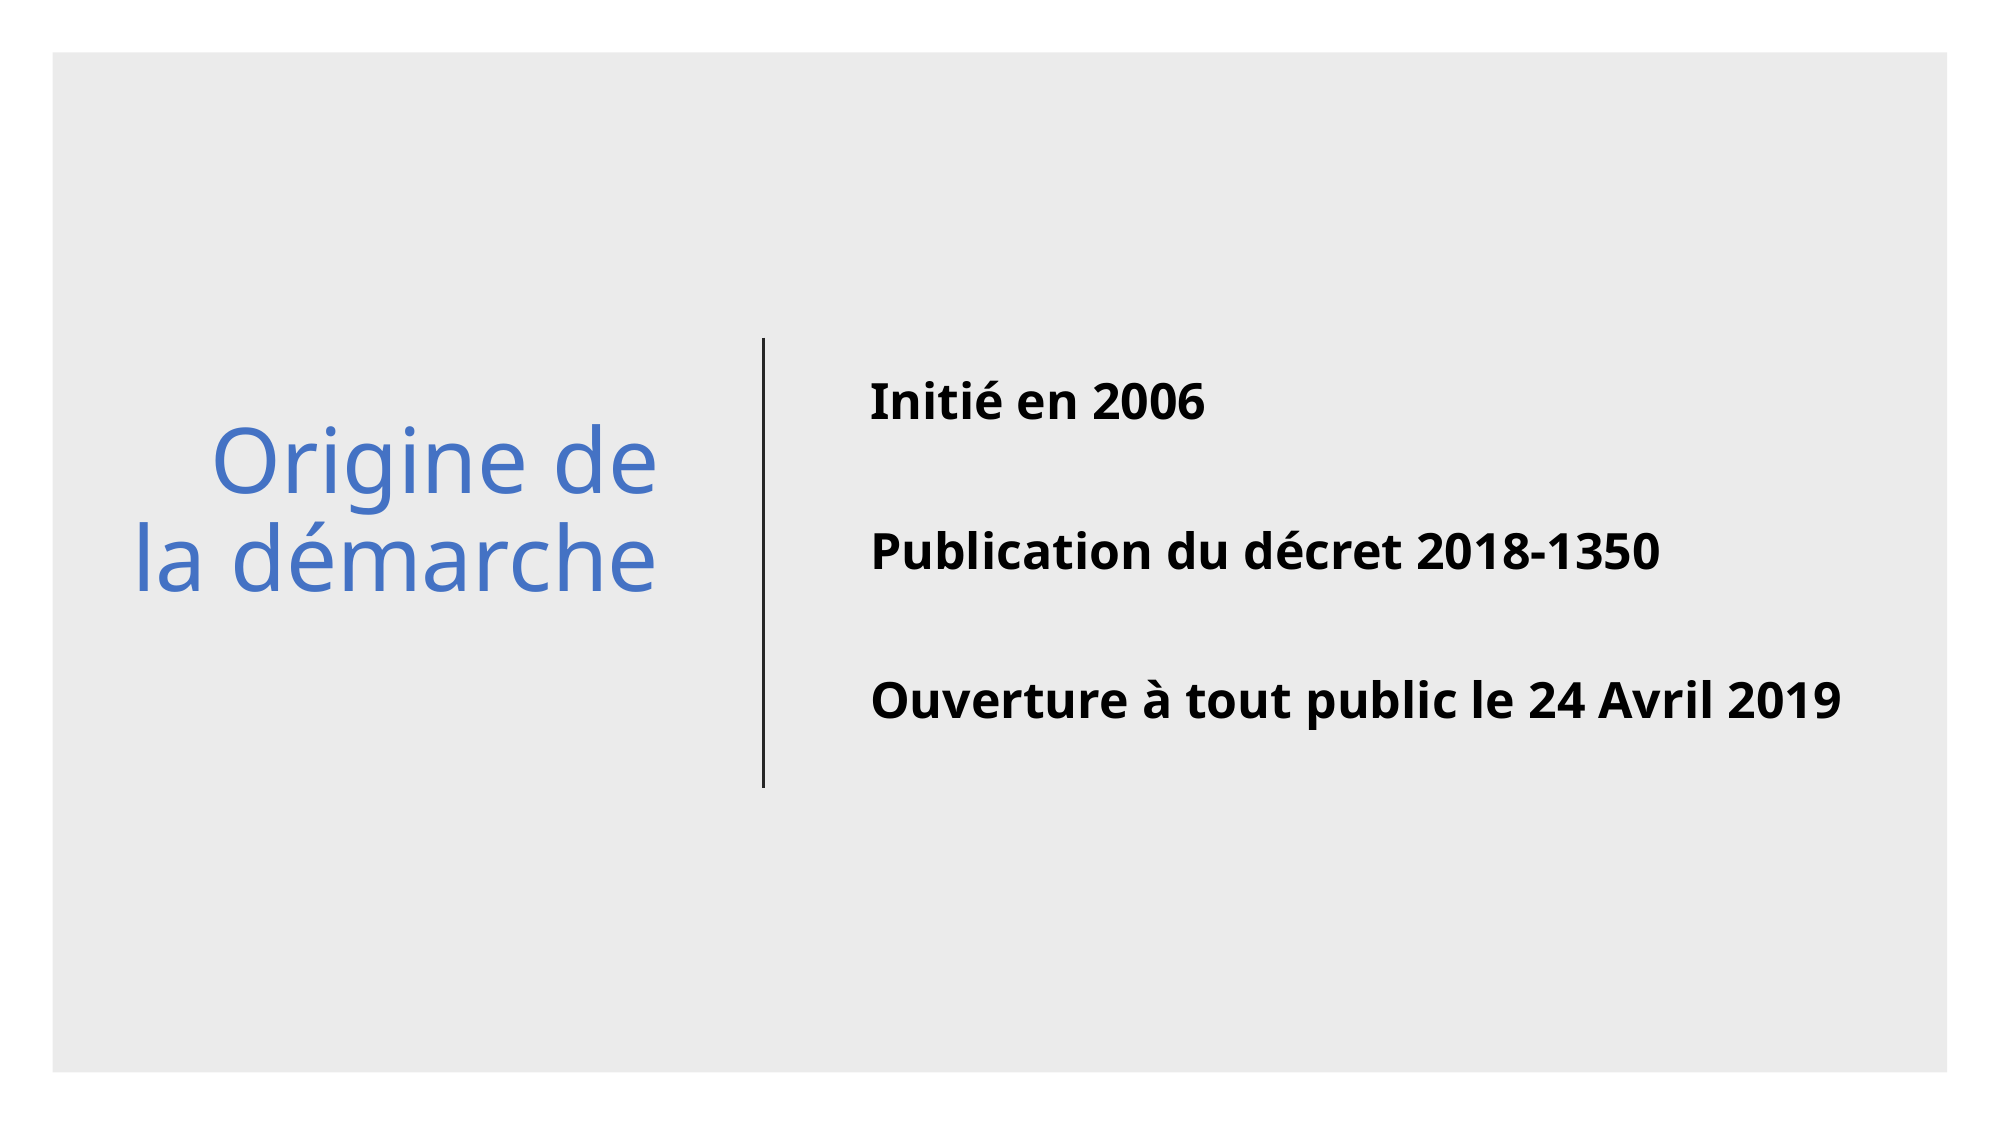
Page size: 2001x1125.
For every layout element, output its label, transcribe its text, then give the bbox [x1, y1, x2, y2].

title Origine de la démarche [101, 407, 675, 718]
list Initié en 2006 Publication du décret 2018-1350 Ouverture à tout public le 24 Avril 2019 [854, 183, 1902, 992]
text_box [52, 51, 1948, 1073]
